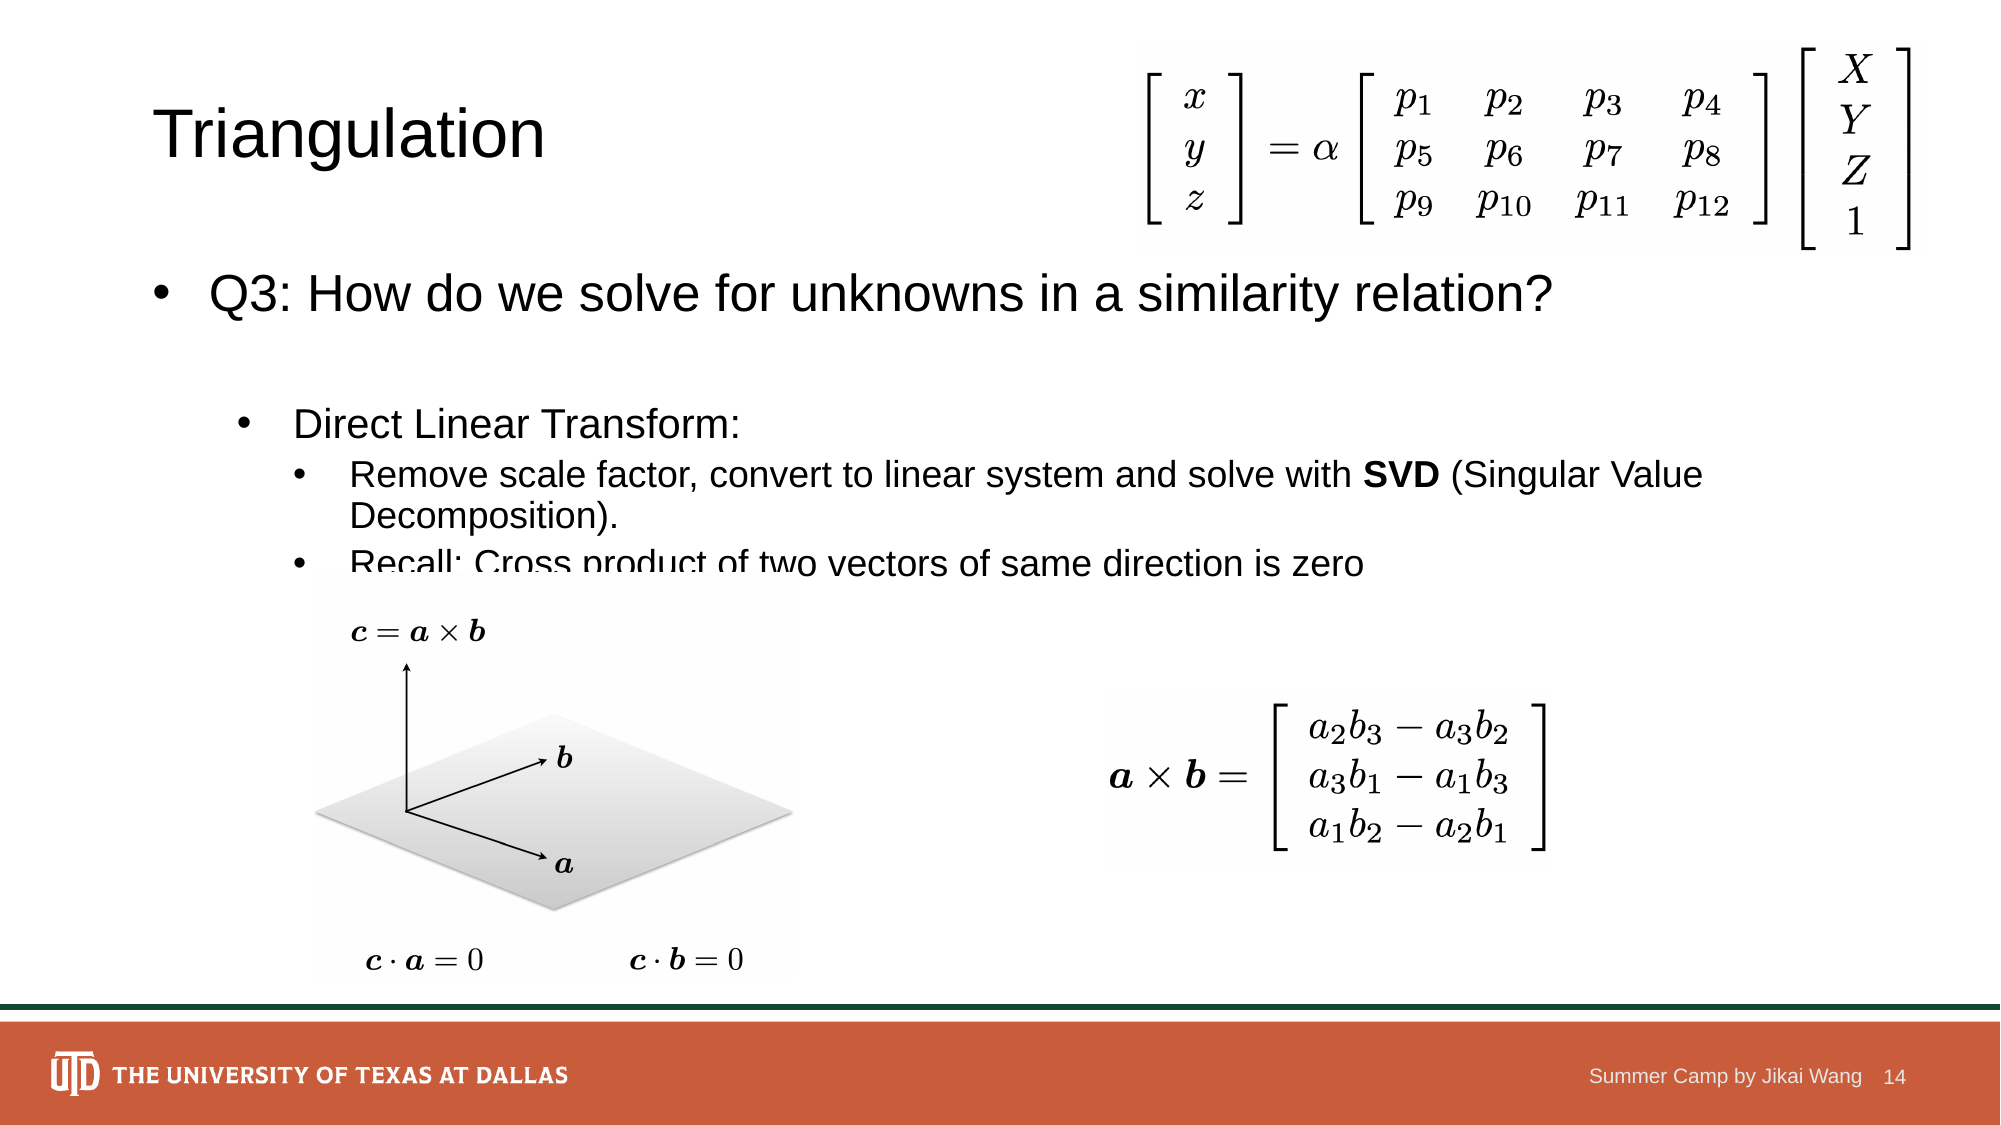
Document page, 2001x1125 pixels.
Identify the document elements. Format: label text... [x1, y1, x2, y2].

footer Summer Camp by Jikai Wang [662, 1059, 1863, 1092]
title Triangulation [137, 40, 1134, 231]
slide_number 14 [1862, 1060, 1922, 1092]
picture [314, 572, 795, 979]
picture [24, 1021, 588, 1121]
picture [1104, 685, 1553, 866]
picture [1134, 40, 1922, 256]
